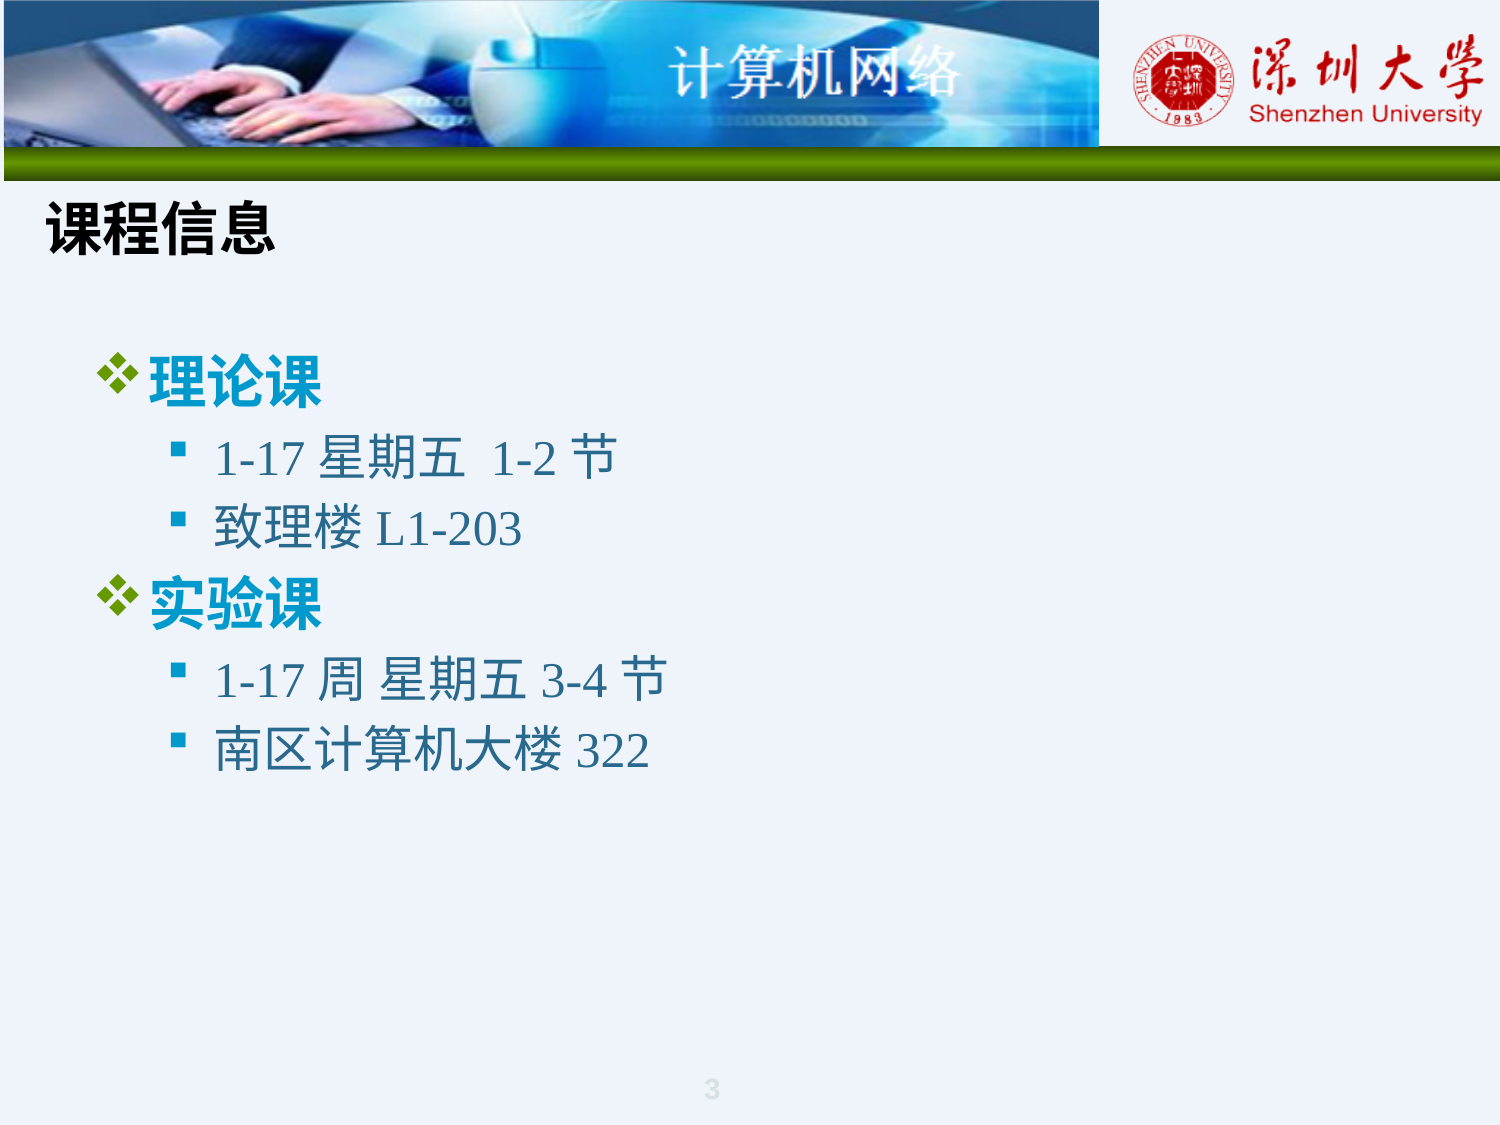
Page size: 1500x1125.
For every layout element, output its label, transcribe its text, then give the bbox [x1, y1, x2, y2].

slide_number 3 [537, 1062, 888, 1111]
picture [1113, 18, 1488, 147]
title 课程信息 [29, 184, 1305, 373]
list 理论课 1-17星期五 1-2节 致理楼L1-203 实验课 1-17周 星期五3-4节 南区计算机大楼322 [76, 338, 1427, 1081]
picture [3, 0, 1099, 147]
